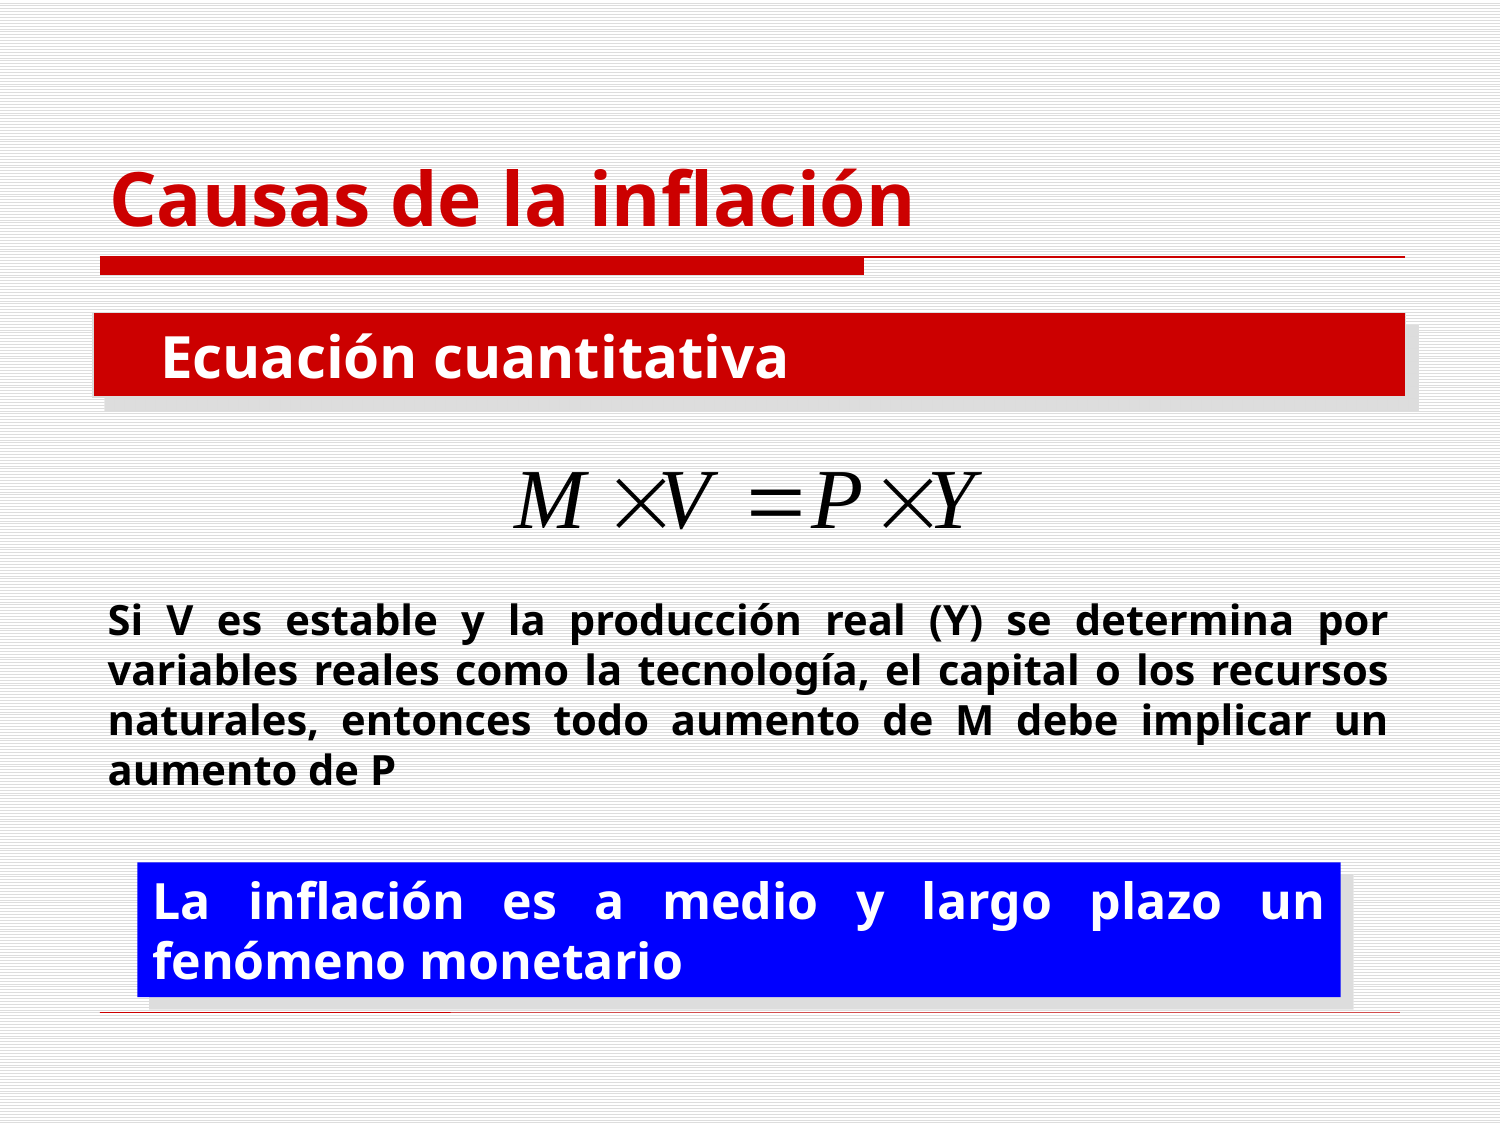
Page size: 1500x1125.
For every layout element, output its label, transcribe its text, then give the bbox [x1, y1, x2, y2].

text_box Si V es estable y la producción real (Y) se determina por variables reales como la tecnología, el capital o los recursos naturales, entonces todo aumento de M debe implicar un aumento de P [92, 586, 1405, 801]
text_box La inflación es a medio y largo plazo un fenómeno monetario [137, 862, 1341, 998]
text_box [499, 449, 998, 550]
list [92, 450, 1406, 863]
text_box Ecuación cuantitativa [92, 312, 1406, 398]
title Causas de la inflación [94, 50, 1407, 250]
